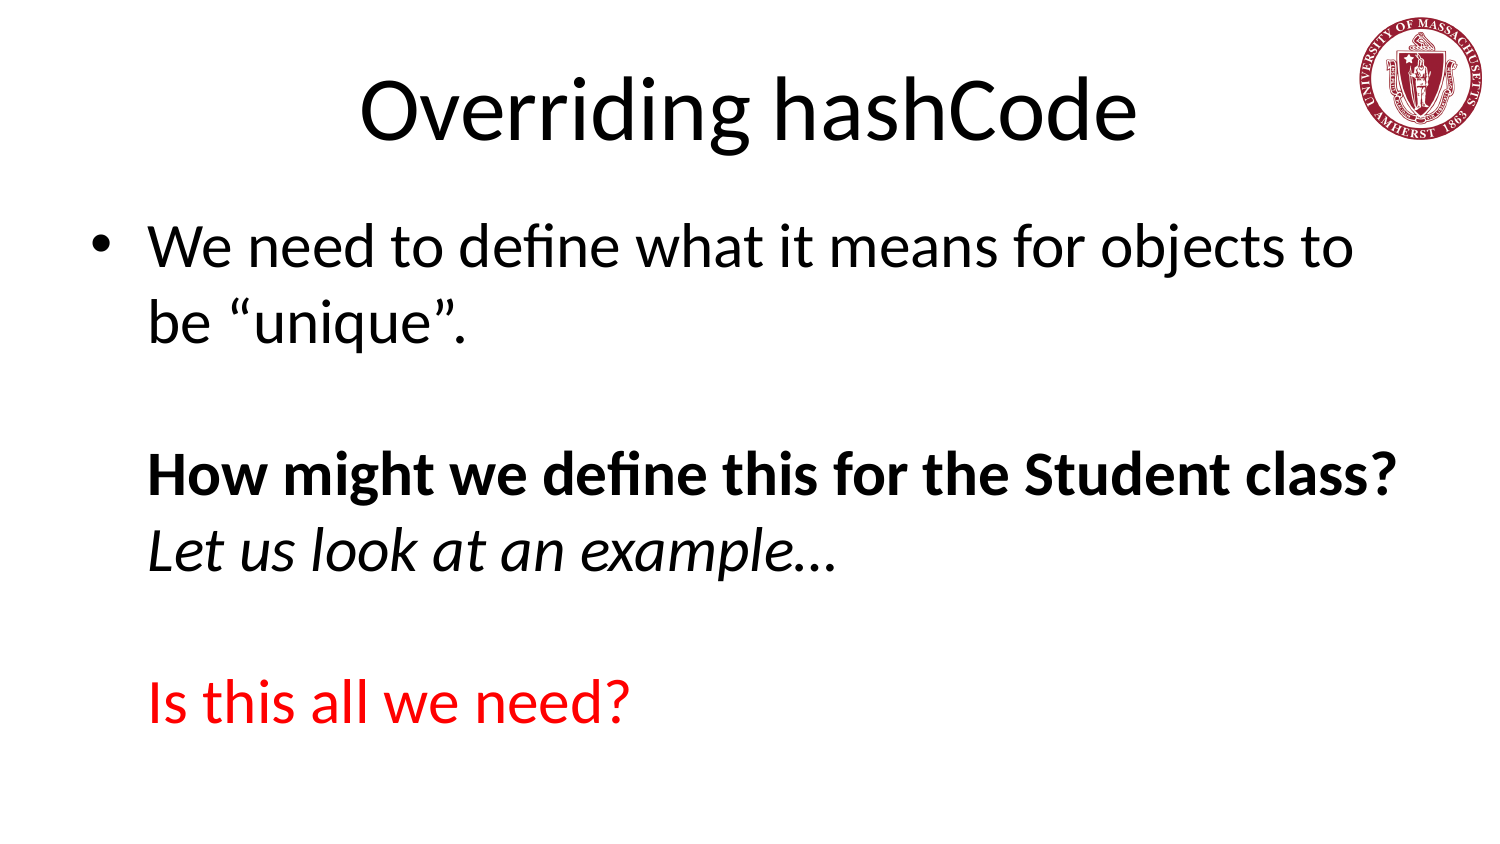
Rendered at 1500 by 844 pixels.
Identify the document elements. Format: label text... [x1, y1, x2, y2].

title Overriding hashCode [75, 33, 1425, 175]
picture [1359, 17, 1482, 140]
list We need to define what it means for objects to be “unique”. How might we define this for the Student class? Let us look at an example… Is this all we need? [75, 196, 1425, 754]
